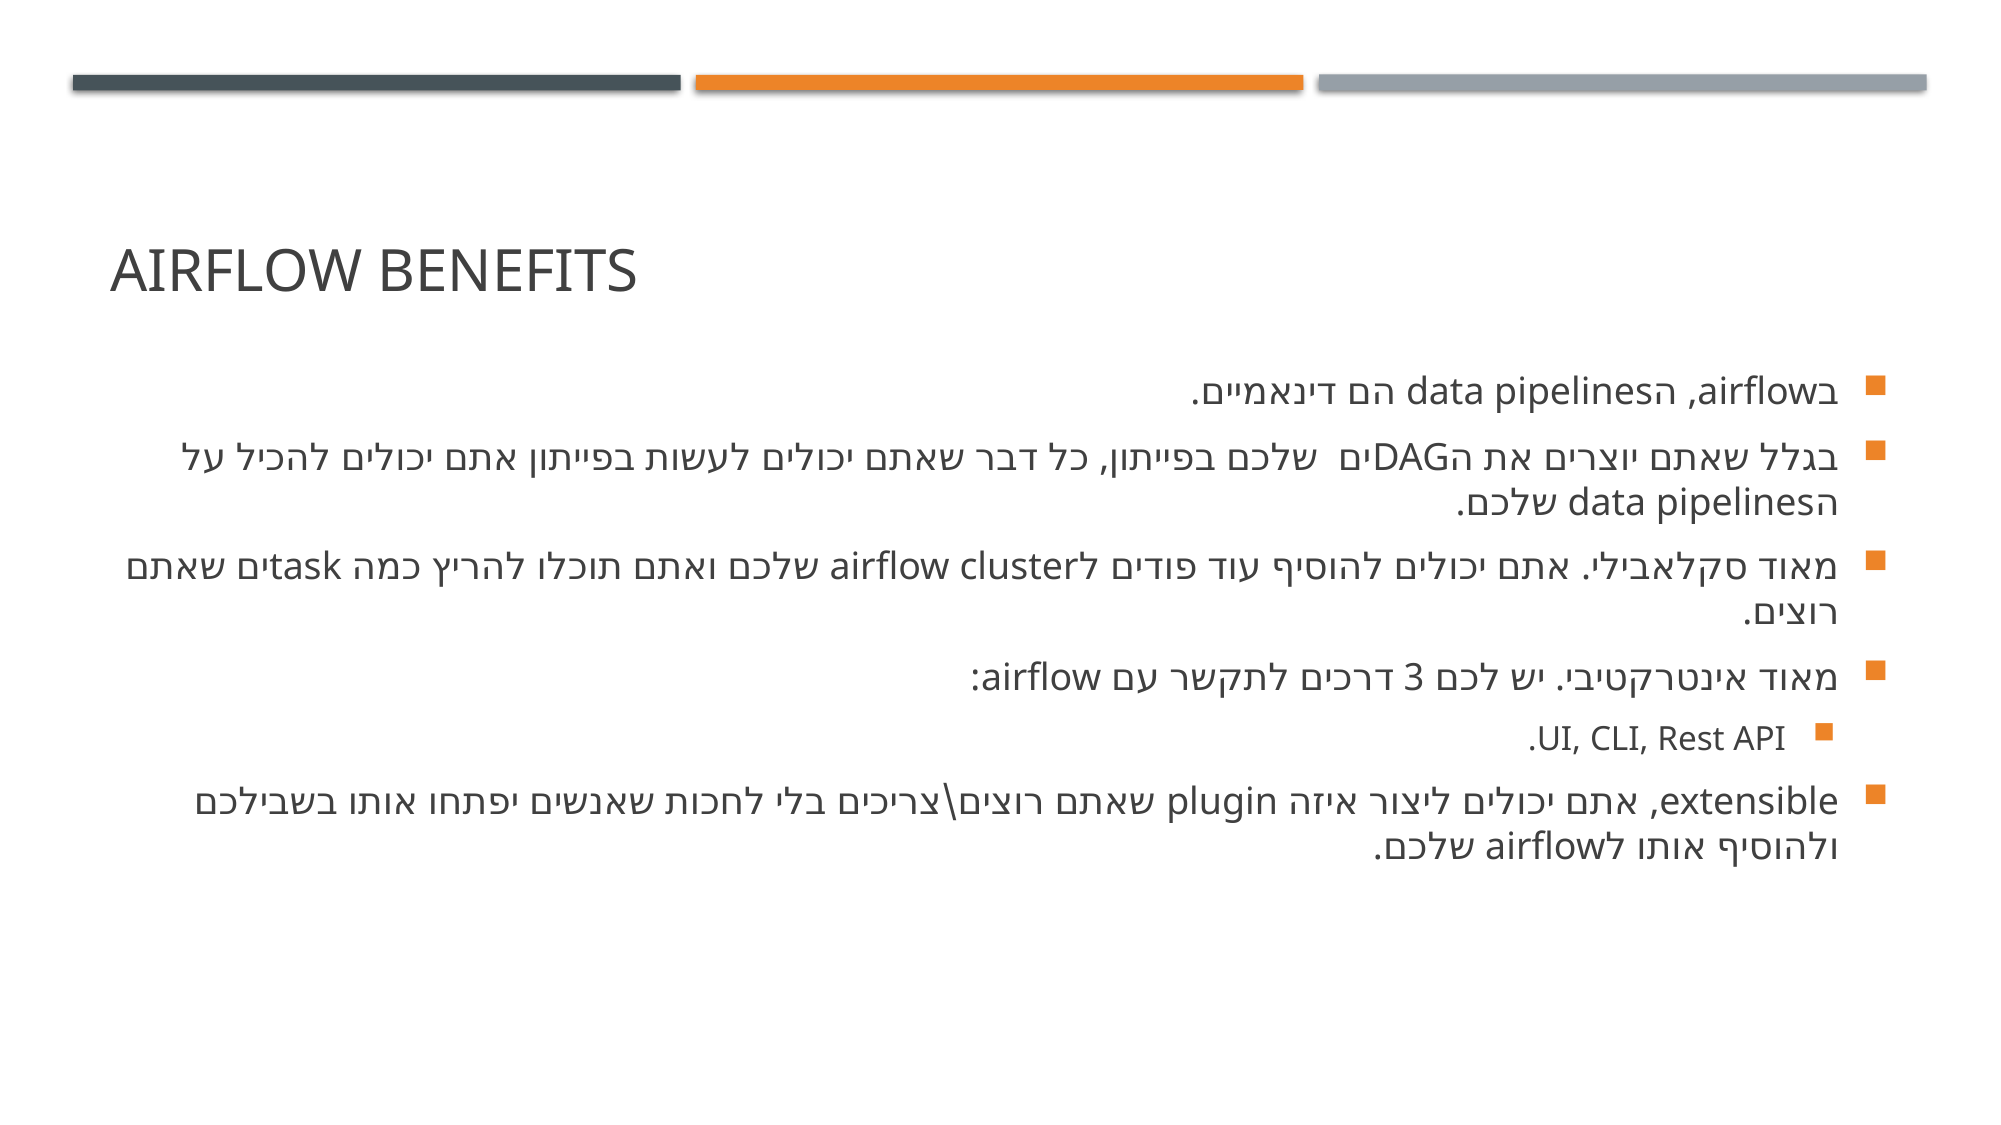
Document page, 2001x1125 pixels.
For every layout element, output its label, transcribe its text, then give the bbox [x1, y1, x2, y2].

list בairflow, הdata pipelines הם דינאמיים. בגלל שאתם יוצרים את הDAGים שלכם בפייתון, כל דבר שאתם יכולים לעשות בפייתון אתם יכולים להכיל על הdata pipelines שלכם. מאוד סקלאבילי. אתם יכולים להוסיף עוד פודים לairflow cluster שלכם ואתם תוכלו להריץ כמה taskים שאתם רוצים. מאוד אינטרקטיבי. יש לכם 3 דרכים לתקשר עם airflow: UI, CLI, Rest API. extensible, אתם יכולים ליצור איזה plugin שאתם רוצים\צריכים בלי לחכות שאנשים יפתחו אותו בשבילכם ולהוסיף אותו לairflow שלכם. [95, 383, 1905, 981]
title Airflow benefits [95, 115, 1905, 311]
